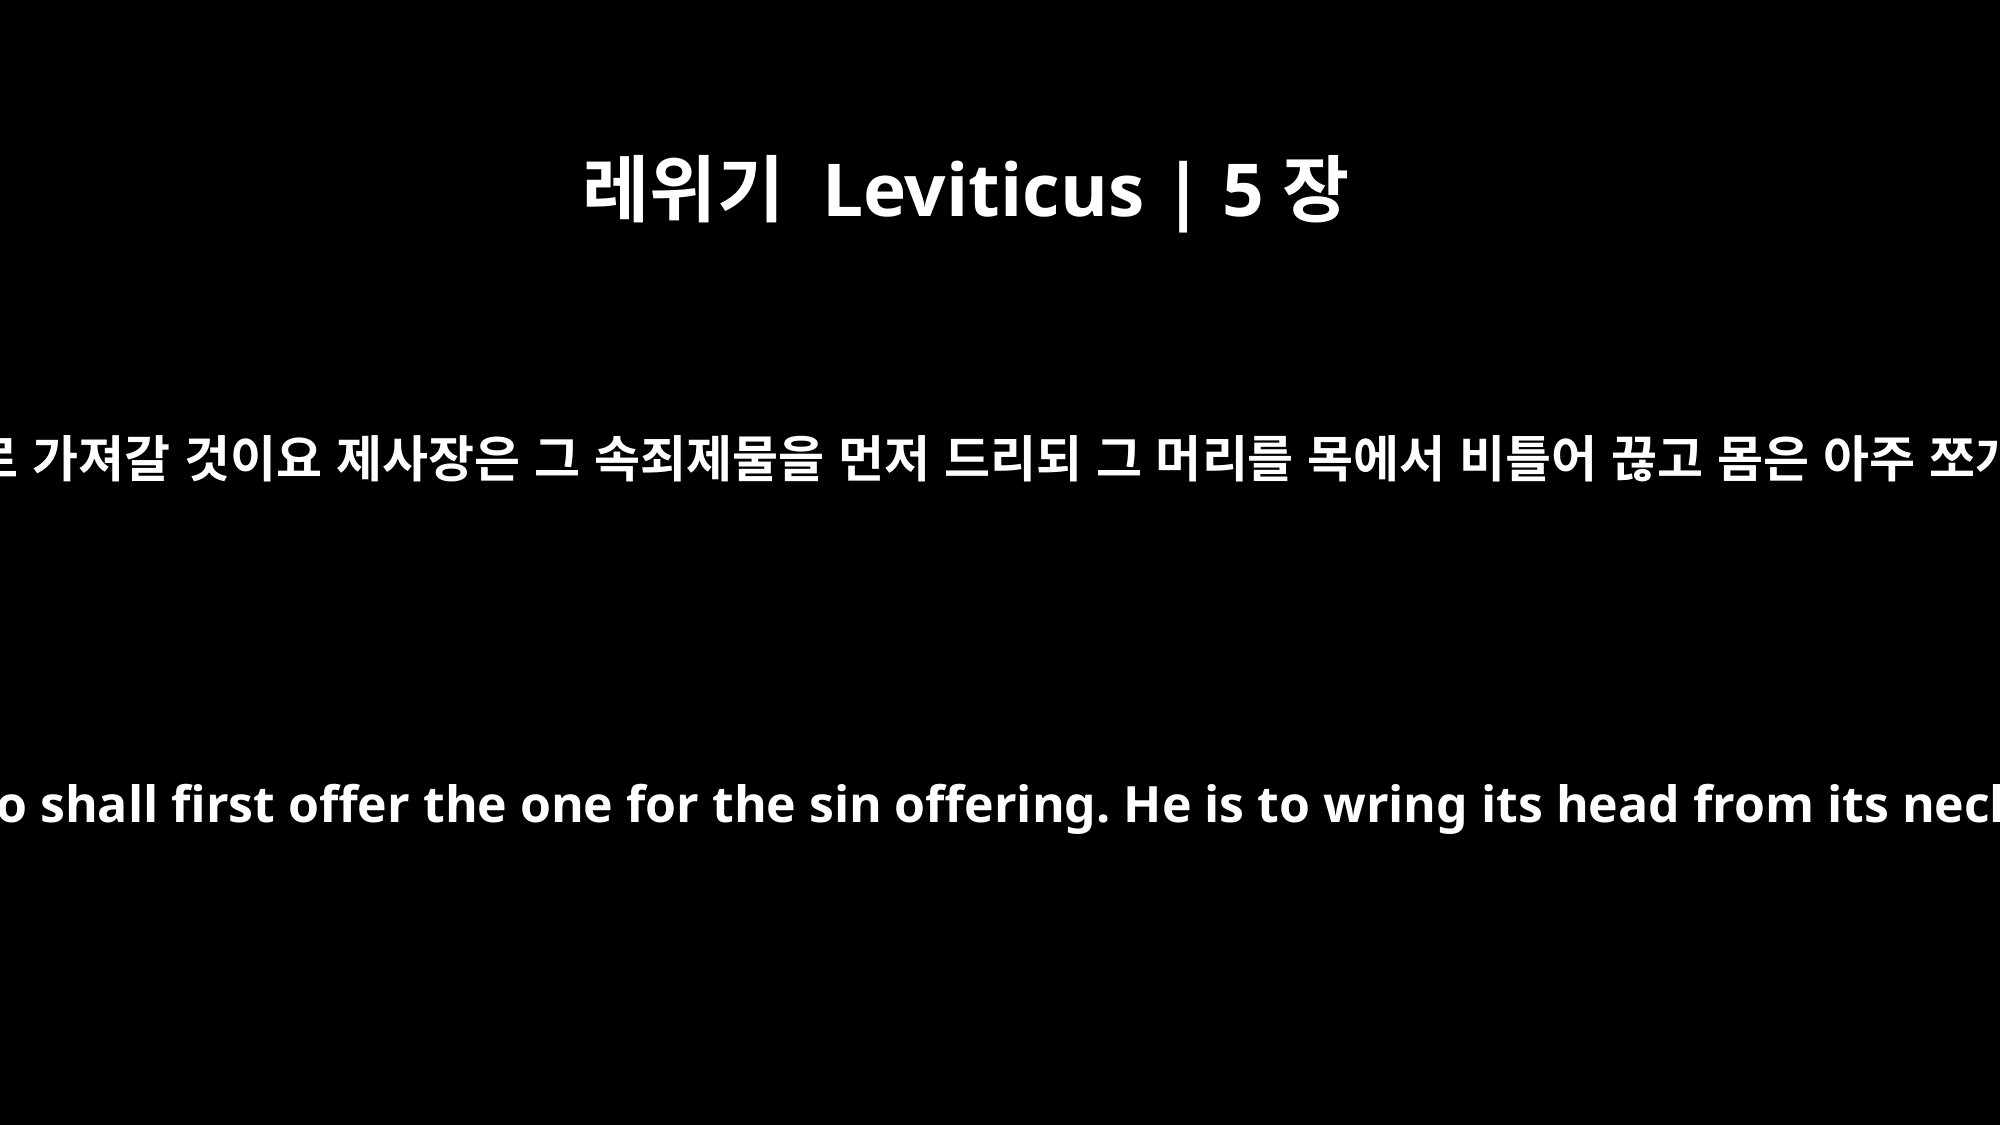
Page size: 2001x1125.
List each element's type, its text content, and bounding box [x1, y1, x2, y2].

text_box 8 제사장에게로 가져갈 것이요 제사장은 그 속죄제물을 먼저 드리되 그 머리를 목에서 비틀어 끊고 몸은 아주 쪼개지 말며 [0, 359, 2000, 495]
text_box 레위기 Leviticus | 5장 [567, 136, 1365, 239]
text_box He is to bring them to the priest, who shall first offer the one for the sin offering. He is to wring its head from its neck, not severing it completely, [0, 764, 2000, 840]
